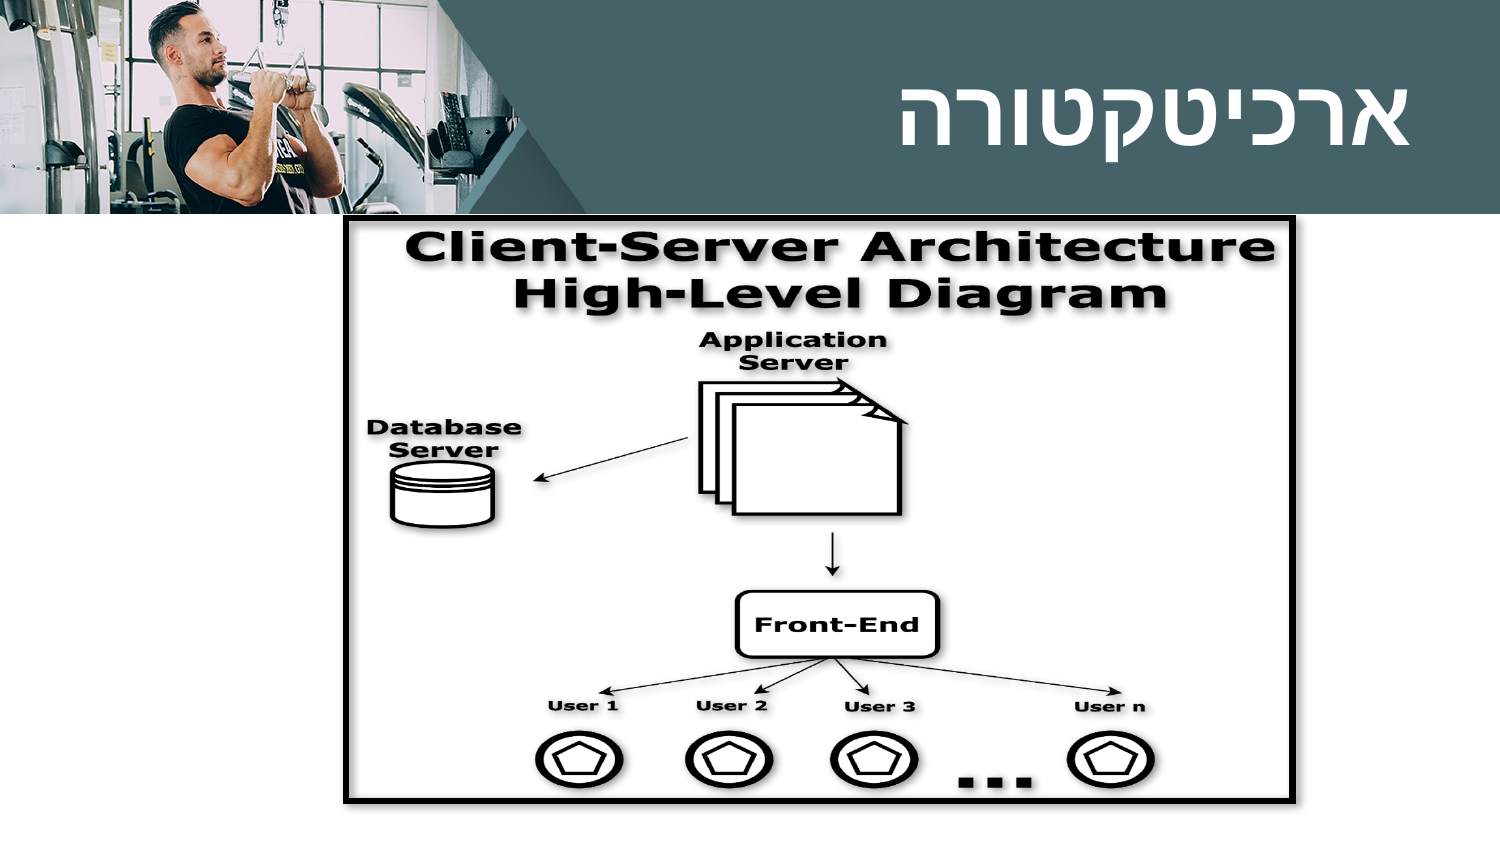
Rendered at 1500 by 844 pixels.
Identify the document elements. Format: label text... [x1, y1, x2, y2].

picture [0, 0, 1500, 844]
title ארכיטקטורה [75, 46, 1428, 172]
